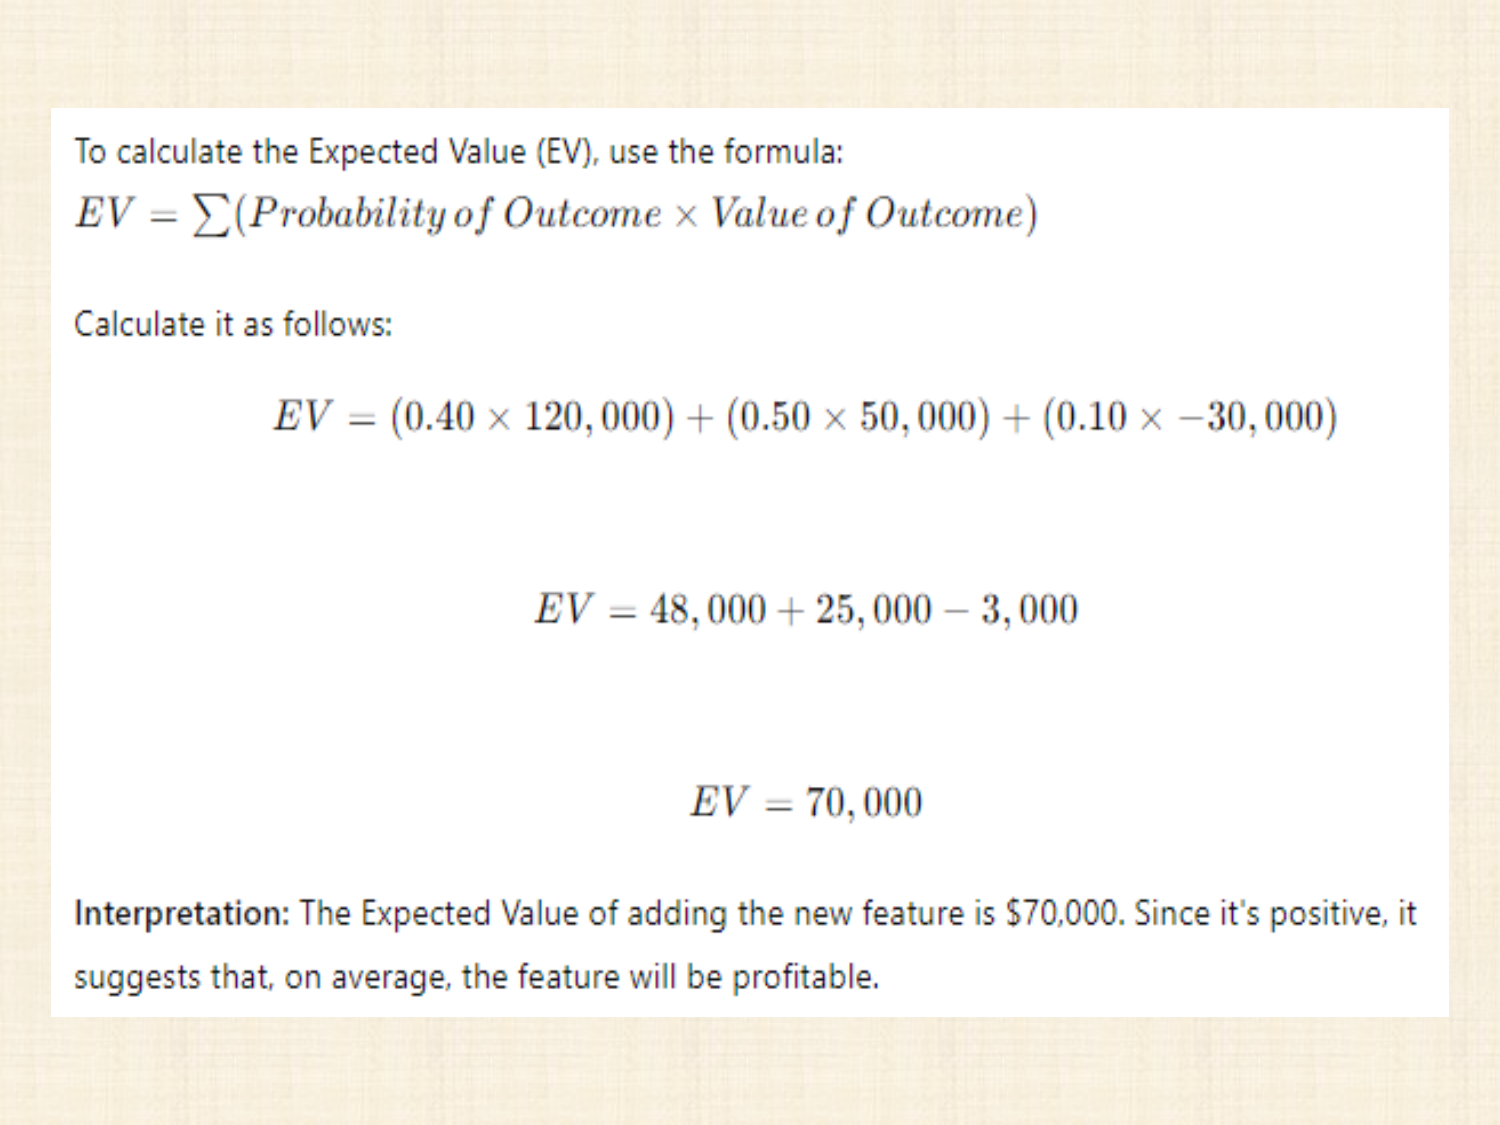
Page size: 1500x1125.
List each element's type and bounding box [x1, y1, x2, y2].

picture [51, 108, 1449, 1017]
